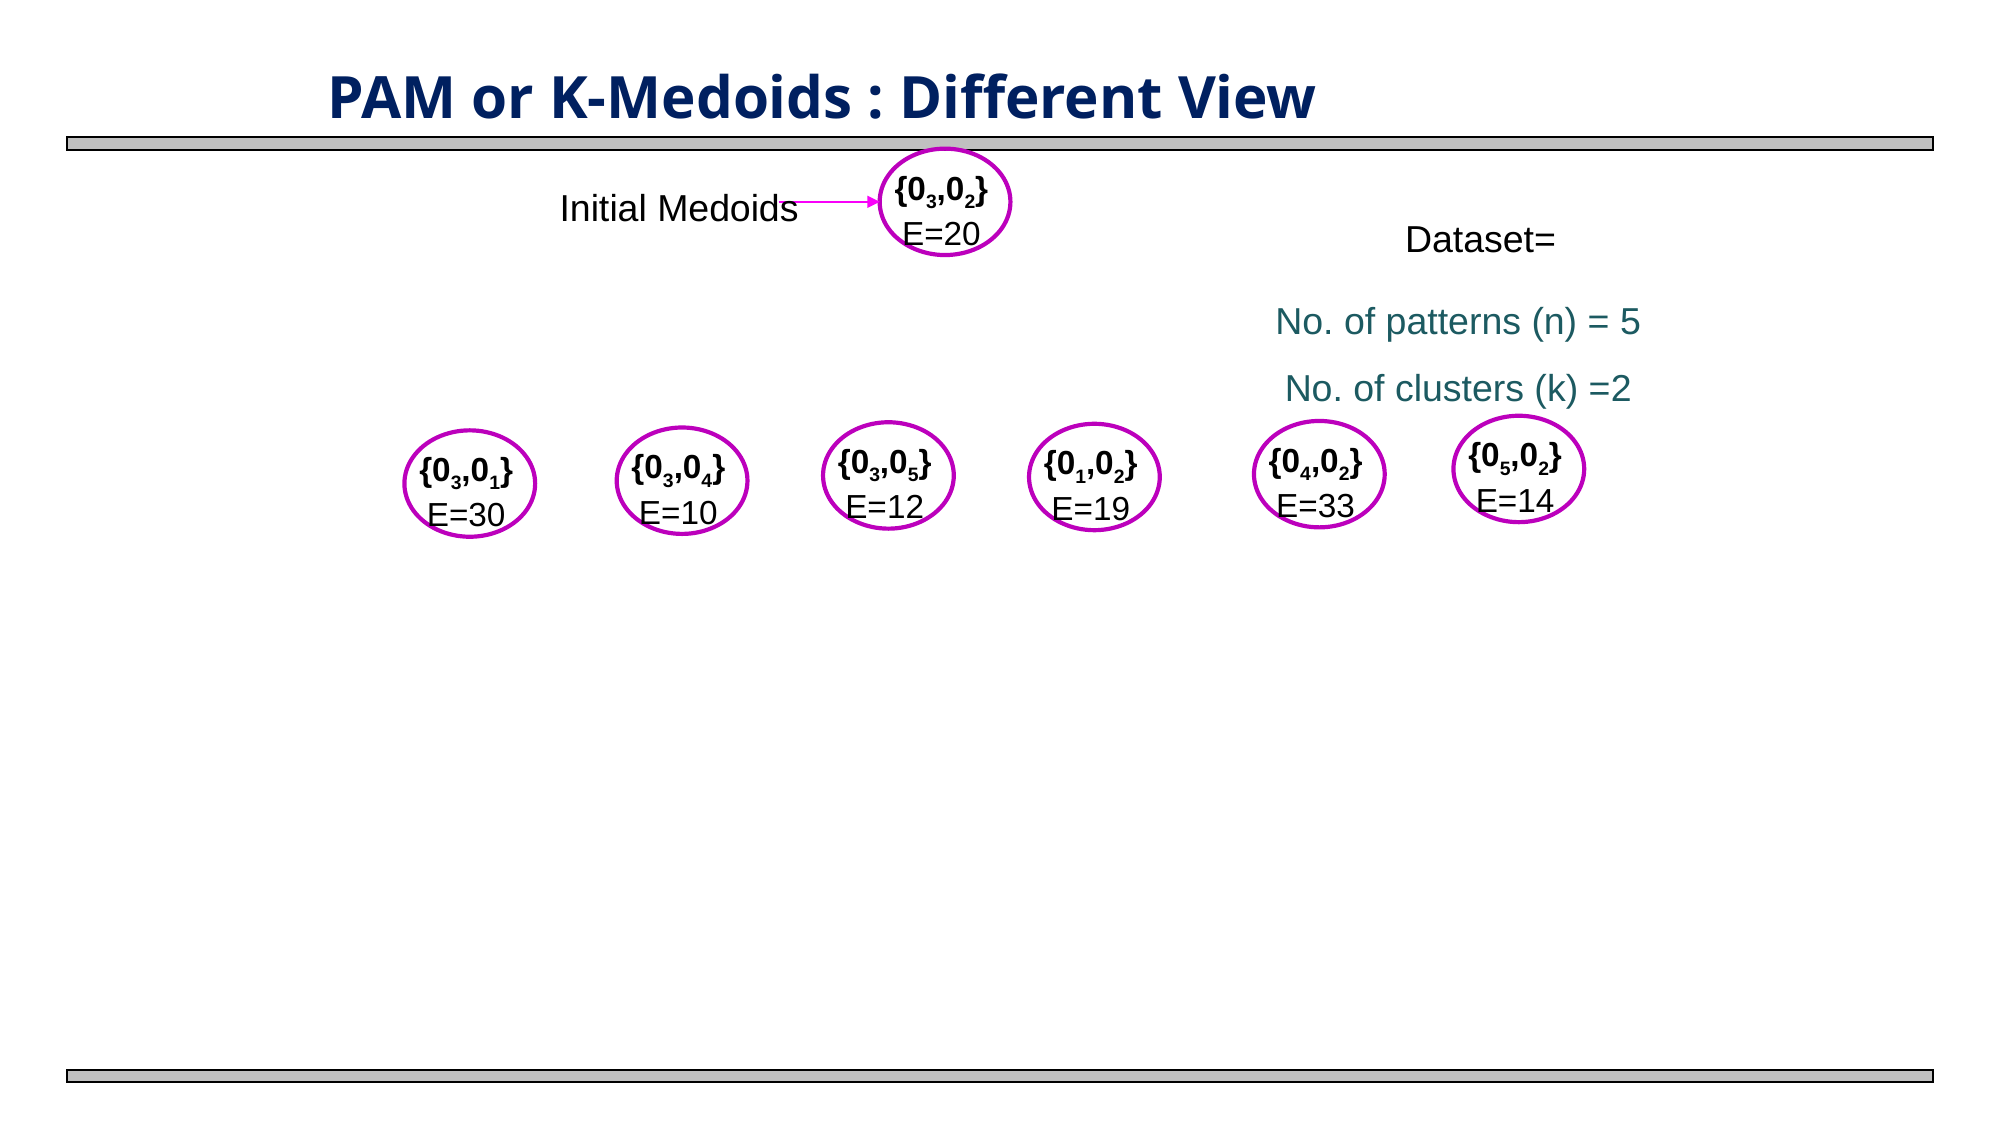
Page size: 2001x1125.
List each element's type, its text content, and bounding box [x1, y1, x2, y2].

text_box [822, 421, 955, 529]
text_box Initial Medoids [544, 176, 814, 236]
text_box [1253, 420, 1385, 528]
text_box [616, 427, 748, 535]
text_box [1028, 423, 1160, 531]
title PAM or K-Medoids : Different View [312, 50, 1671, 138]
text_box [1453, 415, 1585, 523]
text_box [404, 430, 536, 537]
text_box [879, 148, 1011, 256]
text_box No. of patterns (n) = 5 No. of clusters (k) =2 [1260, 266, 1656, 417]
